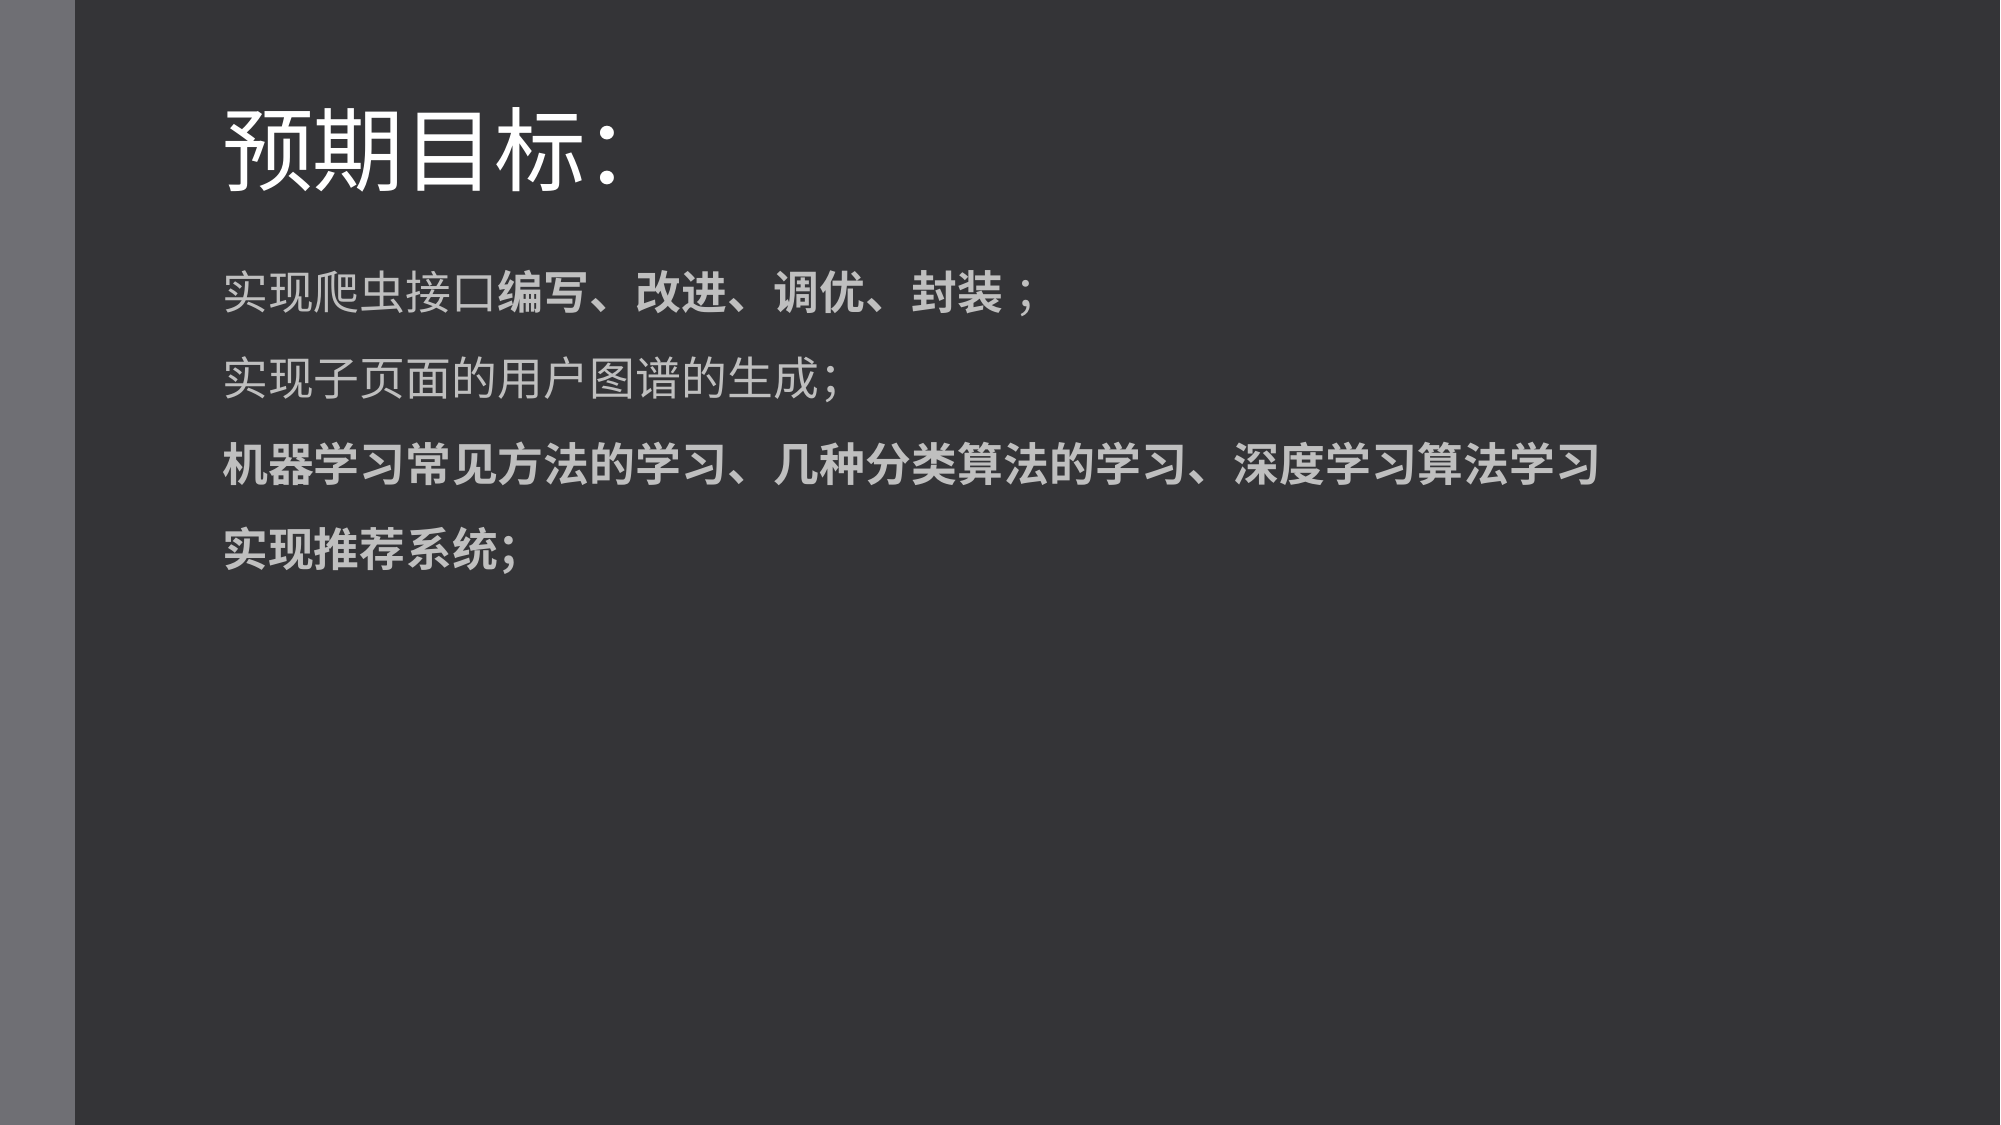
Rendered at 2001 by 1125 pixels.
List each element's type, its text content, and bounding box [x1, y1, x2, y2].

subtitle 实现爬虫接口编写、改进、调优、封装 ； 实现子页面的用户图谱的生成； 机器学习常见方法的学习、几种分类算法的学习、深度学习算法学习 实现推荐系统； [206, 260, 1752, 845]
title 预期目标： [206, 125, 1752, 211]
